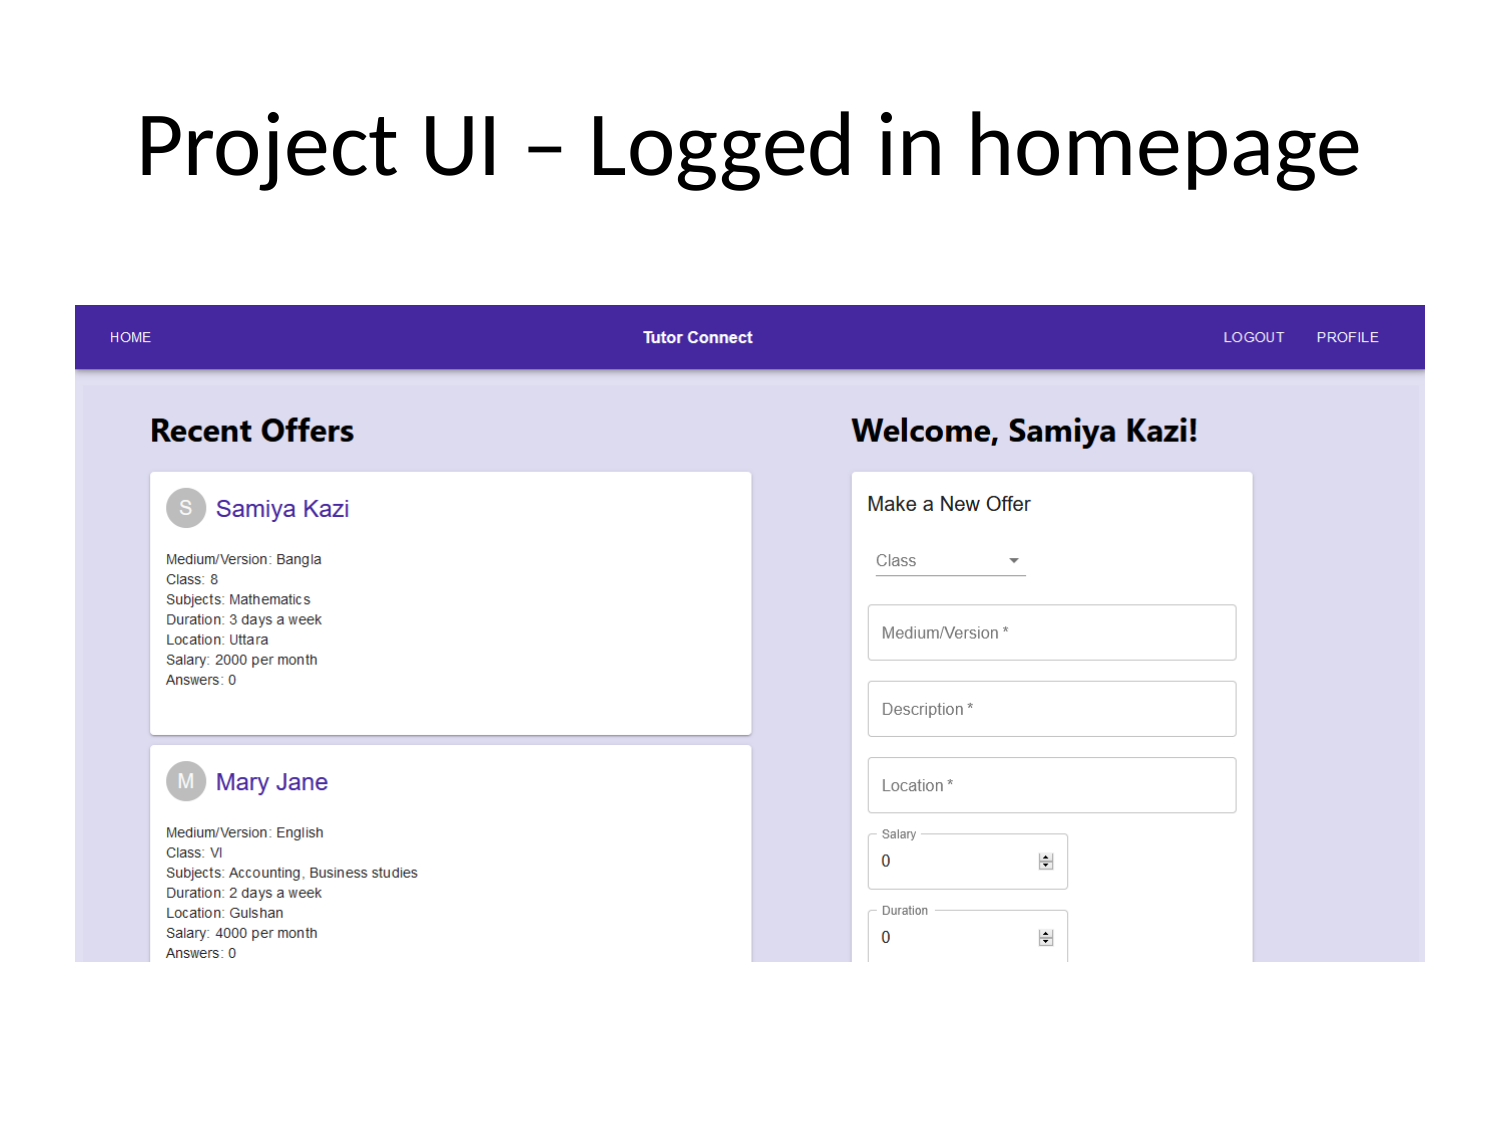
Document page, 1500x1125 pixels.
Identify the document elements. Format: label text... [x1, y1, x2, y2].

title Project UI – Logged in homepage [75, 45, 1425, 233]
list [74, 305, 1426, 962]
